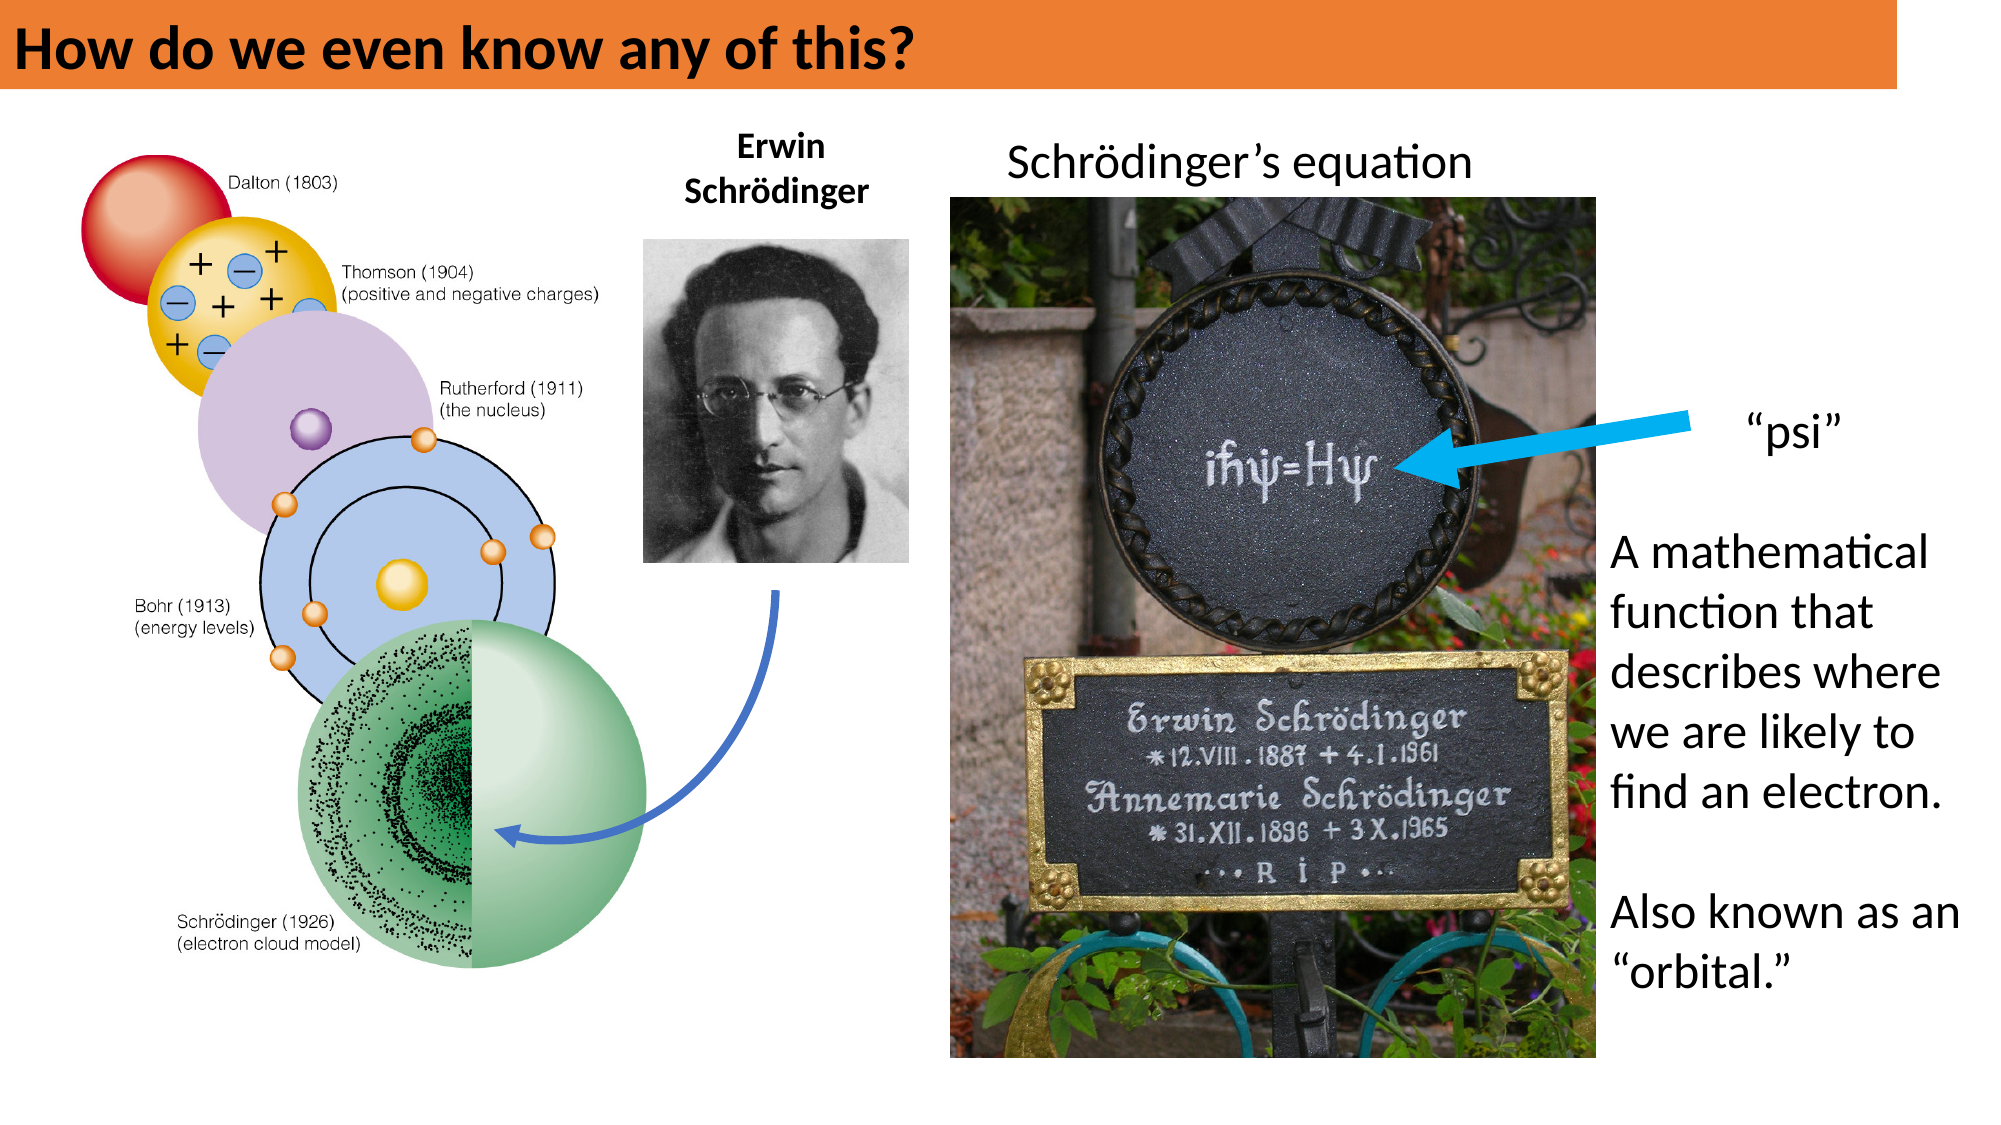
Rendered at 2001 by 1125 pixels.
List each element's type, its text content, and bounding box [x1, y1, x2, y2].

text_box [658, 586, 777, 812]
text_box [643, 113, 1993, 563]
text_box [1393, 420, 1690, 469]
picture [950, 197, 1596, 1058]
picture [70, 149, 658, 975]
text_box How do we even know any of this? [0, 0, 1897, 90]
